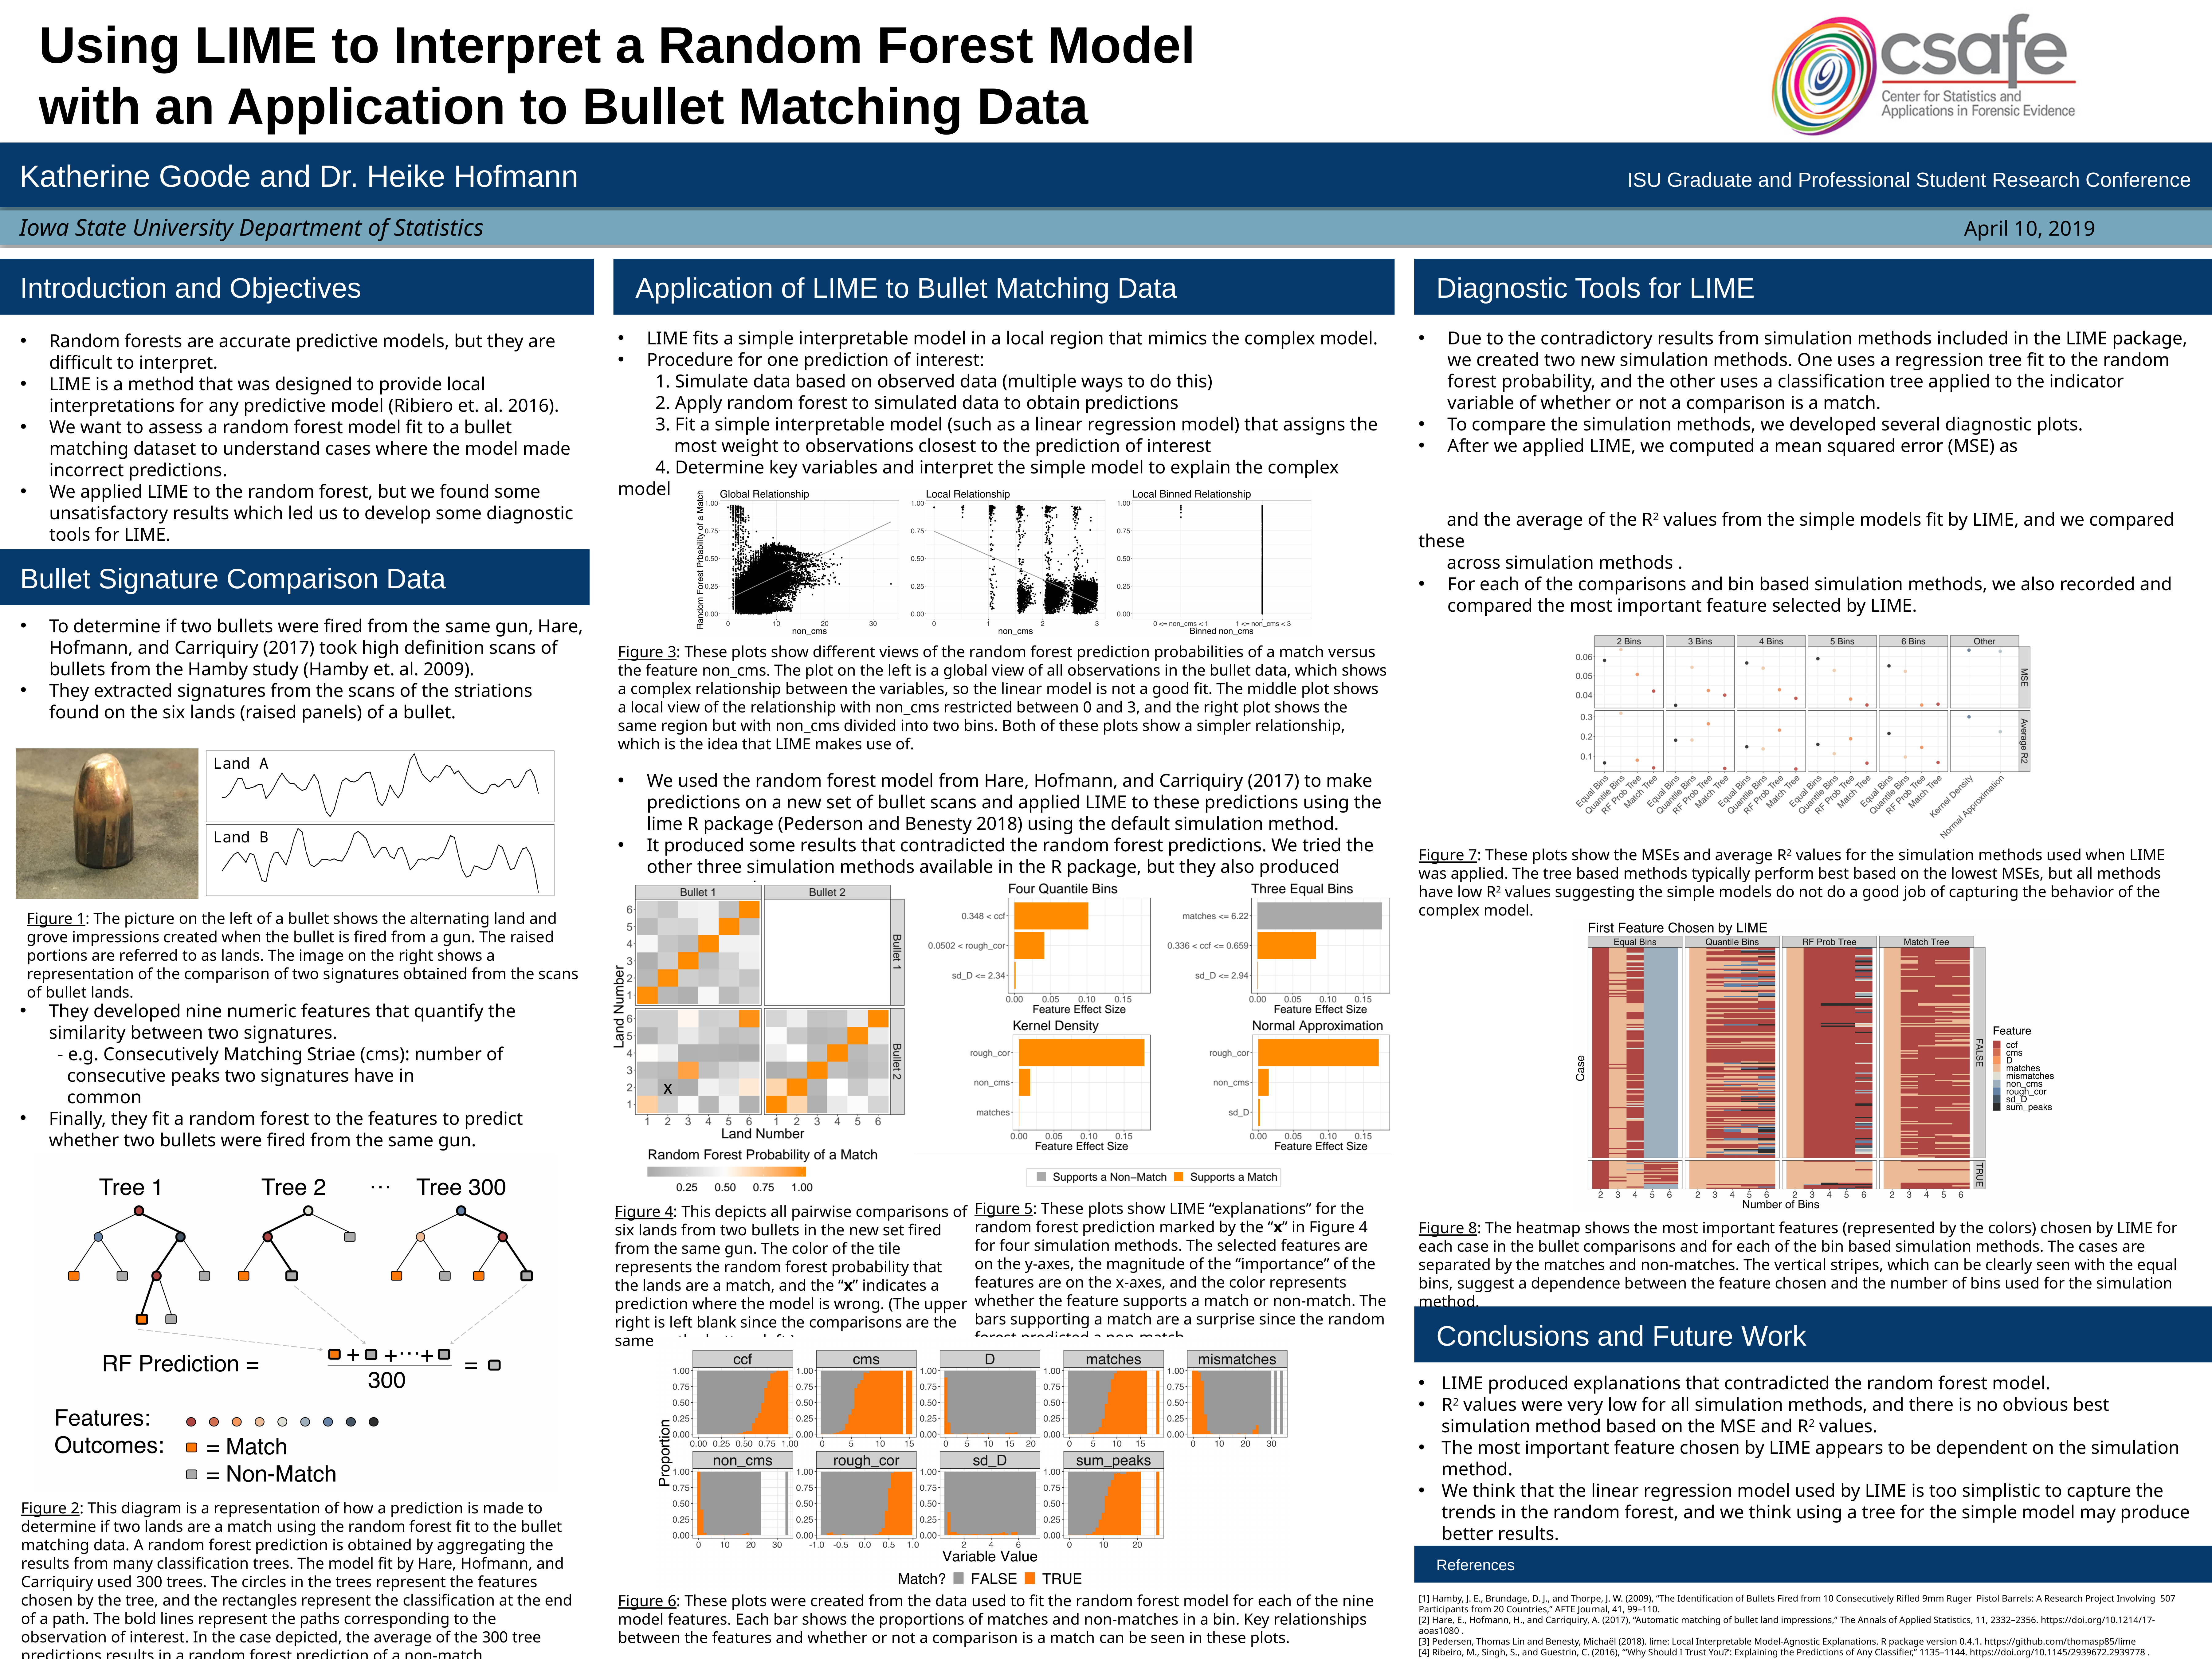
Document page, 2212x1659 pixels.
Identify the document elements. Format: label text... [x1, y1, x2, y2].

text_box They developed nine numeric features that quantify the similarity between two signatures. - e.g. Consecutively Matching Striae (cms): number of consecutive peaks two signatures have in common Finally, they fit a random forest to the features to predict whether two bullets were fired from the same gun. [15, 997, 593, 1152]
text_box References [1414, 1546, 2212, 1583]
picture [1757, 0, 2094, 169]
text_box Random forests are accurate predictive models, but they are difficult to interpret. LIME is a method that was designed to provide local interpretations for any predictive model (Ribiero et. al. 2016). We want to assess a random forest model fit to a bullet matching dataset to understand cases where the model made incorrect predictions. We applied LIME to the random forest, but we found some unsatisfactory results which led us to develop some diagnostic tools for LIME. [16, 327, 589, 547]
text_box To determine if two bullets were fired from the same gun, Hare, Hofmann, and Carriquiry (2017) took high definition scans of bullets from the Hamby study (Hamby et. al. 2009). They extracted signatures from the scans of the striations found on the six lands (raised panels) of a bullet. [16, 612, 589, 724]
picture [34, 1155, 557, 1491]
text_box Figure 1: The picture on the left of a bullet shows the alternating land and grove impressions created when the bullet is fired from a gun. The raised portions are referred to as lands. The image on the right shows a representation of the comparison of two signatures obtained from the scans of bullet lands. [22, 906, 586, 1003]
text_box Figure 6: These plots were created from the data used to fit the random forest model for each of the nine model features. Each bar shows the proportions of matches and non-matches in a bin. Key relationships between the features and whether or not a comparison is a match can be seen in these plots. [613, 1589, 1395, 1649]
text_box Conclusions and Future Work [1414, 1306, 2212, 1363]
text_box LIME produced explanations that contradicted the random forest model. R2 values were very low for all simulation methods, and there is no obvious best simulation method based on the MSE and R2 values. The most important feature chosen by LIME appears to be dependent on the simulation method. We think that the linear regression model used by LIME is too simplistic to capture the trends in the random forest, and we think using a tree for the simple model may produce better results. We would like to apply LIME to other random forest models to see if similar trends occur. [1414, 1369, 2195, 1546]
text_box Application of LIME to Bullet Matching Data [613, 259, 1395, 315]
text_box [1] Hamby, J. E., Brundage, D. J., and Thorpe, J. W. (2009), “The Identification of Bullets Fired from 10 Consecutively Rifled 9mm Ruger Pistol Barrels: A Research Project Involving 507 Participants from 20 Countries,” AFTE Journal, 41, 99–110. [2] Hare, E., Hofmann, H., and Carriquiry, A. (2017), “Automatic matching of bullet land impressions,” The Annals of Applied Statistics, 11, 2332–2356. https://doi.org/10.1214/17-aoas1080 . [3] Pedersen, Thomas Lin and Benesty, Michaël (2018). lime: Local Interpretable Model-Agnostic Explanations. R package version 0.4.1. https://github.com/thomasp85/lime [4] Ribeiro, M., Singh, S., and Guestrin, C. (2016), “‘Why Should I Trust You?’: Explaining the Predictions of Any Classifier,” 1135–1144. https://doi.org/10.1145/2939672.2939778 . [1414, 1590, 2195, 1659]
text_box Katherine Goode and Dr. Heike Hofmann ISU Graduate and Professional Student Research Conference [0, 142, 2212, 207]
picture [695, 488, 1313, 637]
text_box Diagnostic Tools for LIME [1414, 259, 2212, 315]
text_box Introduction and Objectives [0, 259, 594, 315]
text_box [16, 748, 556, 899]
picture [914, 881, 1392, 1200]
picture [1573, 920, 2059, 1212]
text_box LIME fits a simple interpretable model in a local region that mimics the complex model. Procedure for one prediction of interest: 1. Simulate data based on observed data (multiple ways to do this) 2. Apply random forest to simulated data to obtain predictions 3. Fit a simple interpretable model (such as a linear regression model) that assigns the most weight to observations closest to the prediction of interest 4. Determine key variables and interpret the simple model to explain the complex model We used the random forest model from Hare, Hofmann, and Carriquiry (2017) to make predictions on a new set of bullet scans and applied LIME to these predictions using the lime R package (Pederson and Benesty 2018) using the default simulation method. It produced some results that contradicted the random forest predictions. We tried the other three simulation methods available in the R package, but they also produced strange results. [613, 324, 1395, 640]
text_box Using LIME to Interpret a Random Forest Model with an Application to Bullet Matching Data [17, 0, 1755, 141]
text_box Figure 2: This diagram is a representation of how a prediction is made to determine if two lands are a match using the random forest fit to the bullet matching data. A random forest prediction is obtained by aggregating the results from many classification trees. The model fit by Hare, Hofmann, and Carriquiry used 300 trees. The circles in the trees represent the features chosen by the tree, and the rectangles represent the classification at the end of a path. The bold lines represent the paths corresponding to the observation of interest. In the case depicted, the average of the 300 tree predictions results in a random forest prediction of a non-match. [17, 1496, 581, 1659]
text_box Figure 3: These plots show different views of the random forest prediction probabilities of a match versus the feature non_cms. The plot on the left is a global view of all observations in the bullet data, which shows a complex relationship between the variables, so the linear model is not a good fit. The middle plot shows a local view of the relationship with non_cms restricted between 0 and 3, and the right plot shows the same region but with non_cms divided into two bins. Both of these plots show a simpler relationship, which is the idea that LIME makes use of. [613, 640, 1395, 755]
text_box Figure 8: The heatmap shows the most important features (represented by the colors) chosen by LIME for each case in the bullet comparisons and for each of the bin based simulation methods. The cases are separated by the matches and non-matches. The vertical stripes, which can be clearly seen with the equal bins, suggest a dependence between the feature chosen and the number of bins used for the simulation method. [1414, 1216, 2195, 1312]
text_box Figure 7: These plots show the MSEs and average R2 values for the simulation methods used when LIME was applied. The tree based methods typically perform best based on the lowest MSEs, but all methods have low R2 values suggesting the simple models do not do a good job of capturing the behavior of the complex model. [1414, 843, 2195, 921]
text_box Iowa State University Department of Statistics April 10, 2019 [0, 211, 2212, 245]
text_box Figure 5: These plots show LIME “explanations” for the random forest prediction marked by the “x” in Figure 4 for four simulation methods. The selected features are on the y-axes, the magnitude of the “importance” of the features are on the x-axes, and the color represents whether the feature supports a match or non-match. The bars supporting a match are a surprise since the random forest predicted a non-match. [970, 1202, 1392, 1349]
text_box Figure 4: This depicts all pairwise comparisons of six lands from two bullets in the new set fired from the same gun. The color of the tile represents the random forest probability that the lands are a match, and the “x” indicates a prediction where the model is wrong. (The upper right is left blank since the comparisons are the same as the bottom left.) [610, 1199, 970, 1351]
text_box Bullet Signature Comparison Data [0, 549, 590, 605]
picture [1563, 633, 2032, 852]
picture [656, 1336, 1291, 1591]
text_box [610, 882, 907, 1198]
text_box LIME fits a simple interpretable model in a local region that mimics the complex model. Procedure for one prediction of interest: 1. Simulate data based on observed data (multiple ways to do this) 2. Apply random forest to simulated data to obtain predictions 3. Fit a simple interpretable model (such as a linear regression model) that assigns the most weight to observations closest to the prediction of interest 4. Determine key variables and interpret the simple model to explain the complex model We used the random forest model from Hare, Hofmann, and Carriquiry (2017) to make predictions on a new set of bullet scans and applied LIME to these predictions using the lime R package (Pederson and Benesty 2018) using the default simulation method. It produced some results that contradicted the random forest predictions. We tried the other three simulation methods available in the R package, but they also produced strange results. [613, 755, 1395, 900]
